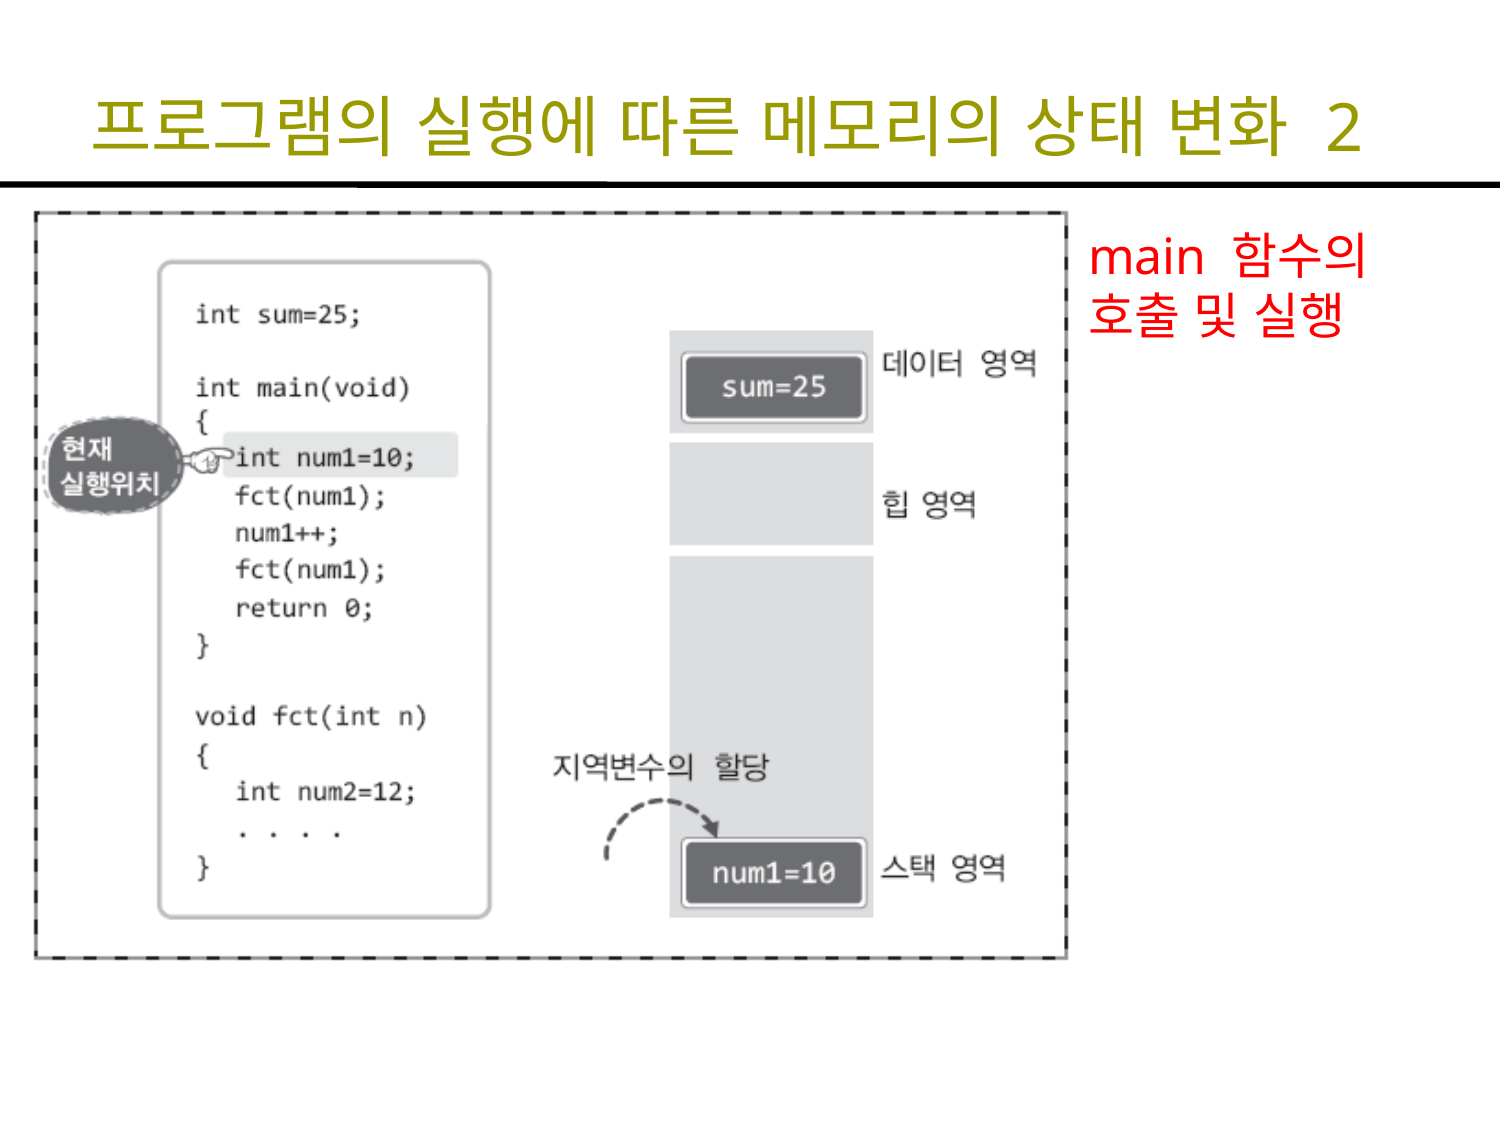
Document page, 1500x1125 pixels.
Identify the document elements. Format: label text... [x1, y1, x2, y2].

text_box main 함수의 호출 및 실행 [1074, 206, 1484, 364]
picture [29, 206, 1074, 965]
title 프로그램의 실행에 따른 메모리의 상태 변화 2 [75, 45, 1459, 173]
